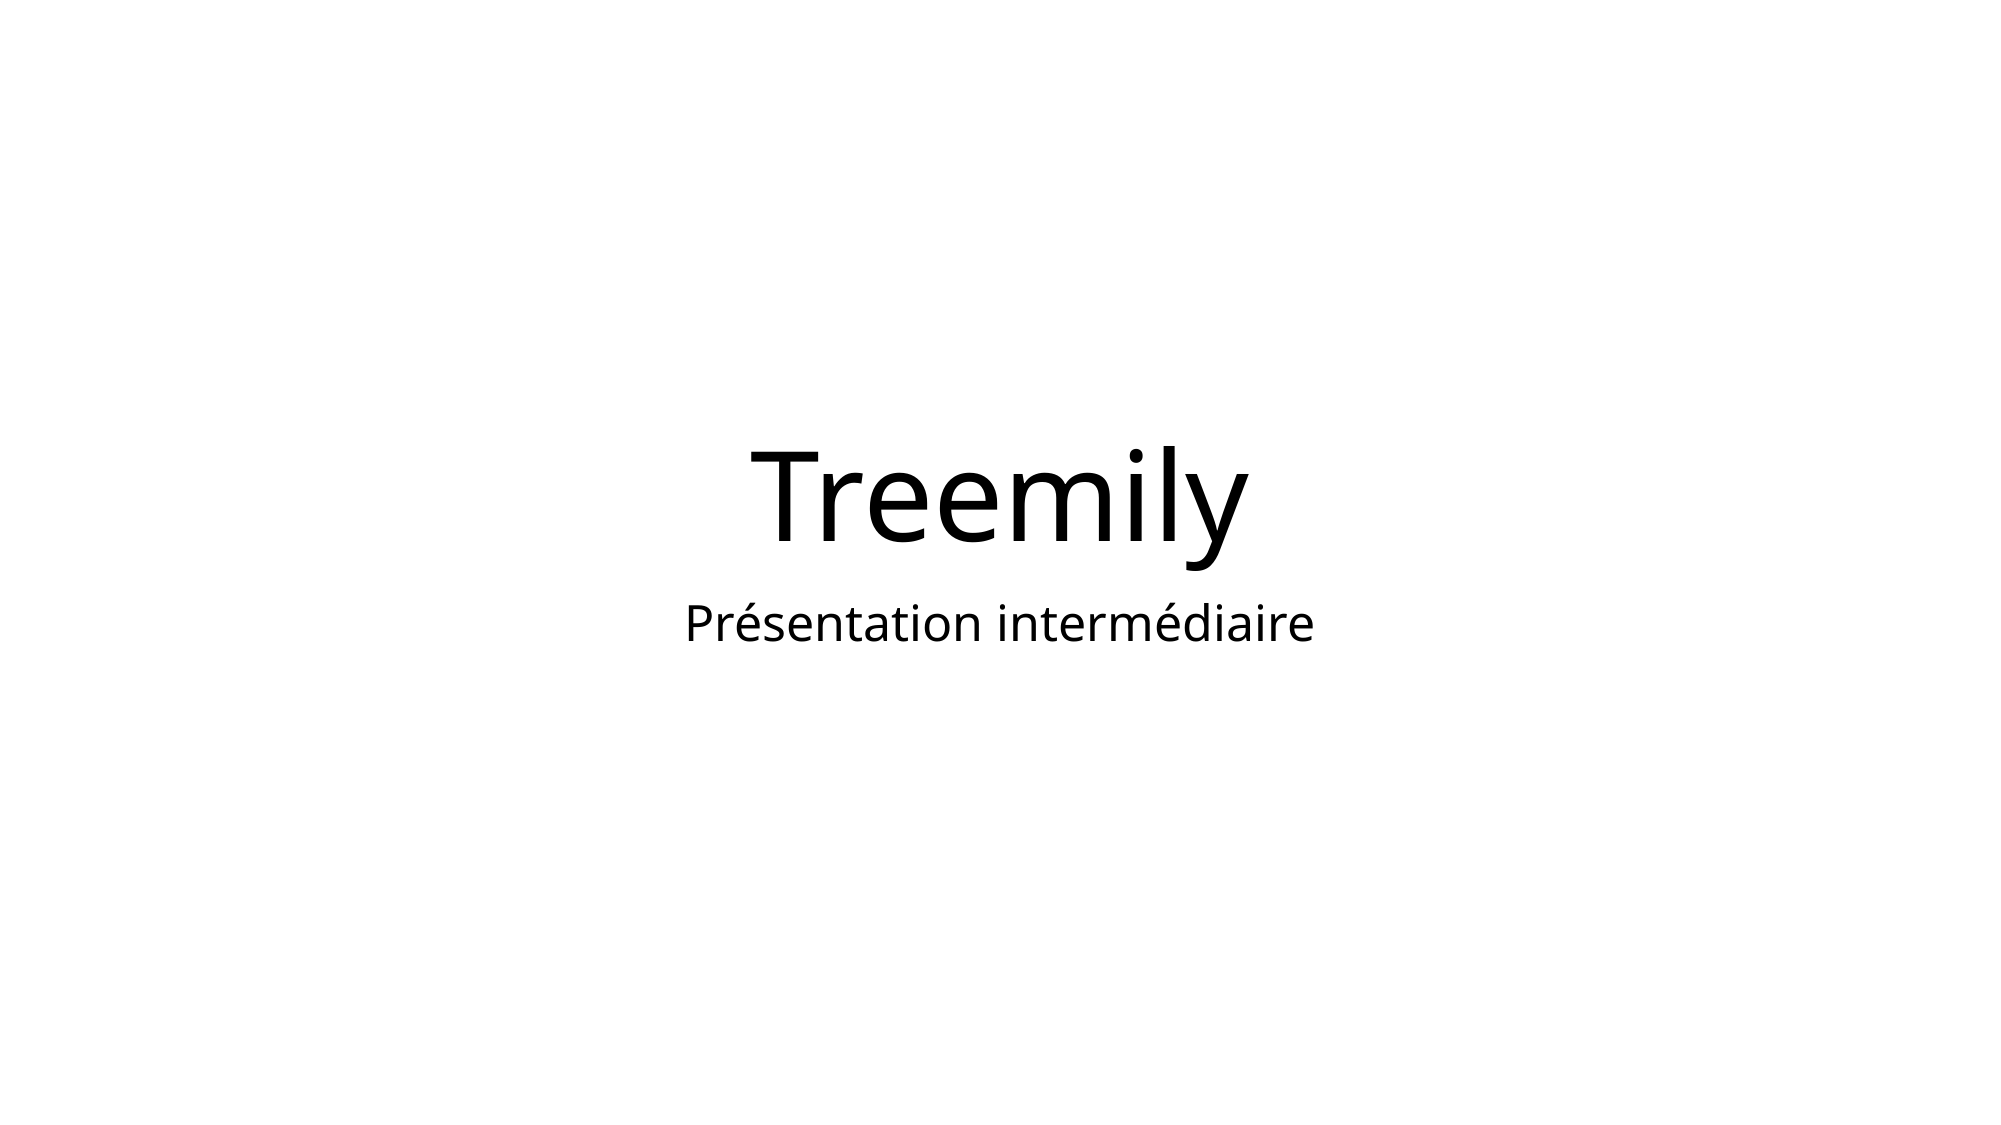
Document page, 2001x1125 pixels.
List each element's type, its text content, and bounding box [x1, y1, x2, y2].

subtitle Présentation intermédiaire [249, 590, 1750, 863]
title Treemily [249, 184, 1750, 576]
